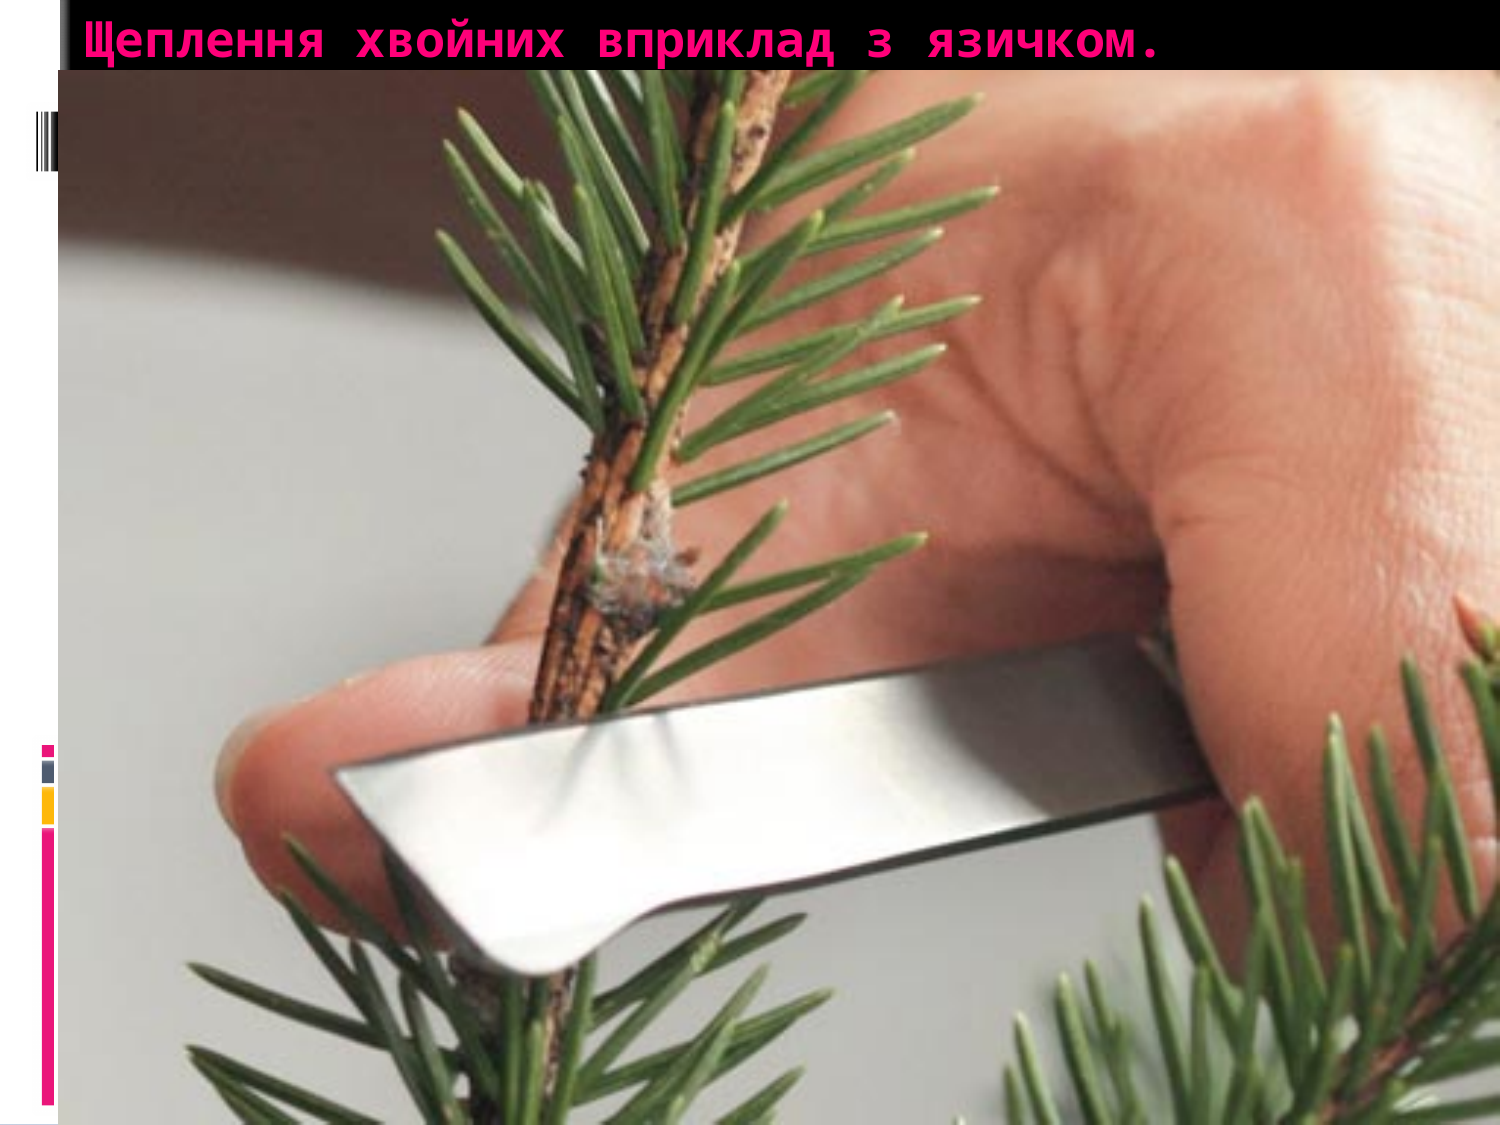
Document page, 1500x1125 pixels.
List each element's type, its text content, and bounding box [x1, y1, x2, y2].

title Щеплення хвойних вприклад з язичком. [70, 0, 1500, 62]
picture [58, 69, 1500, 1125]
